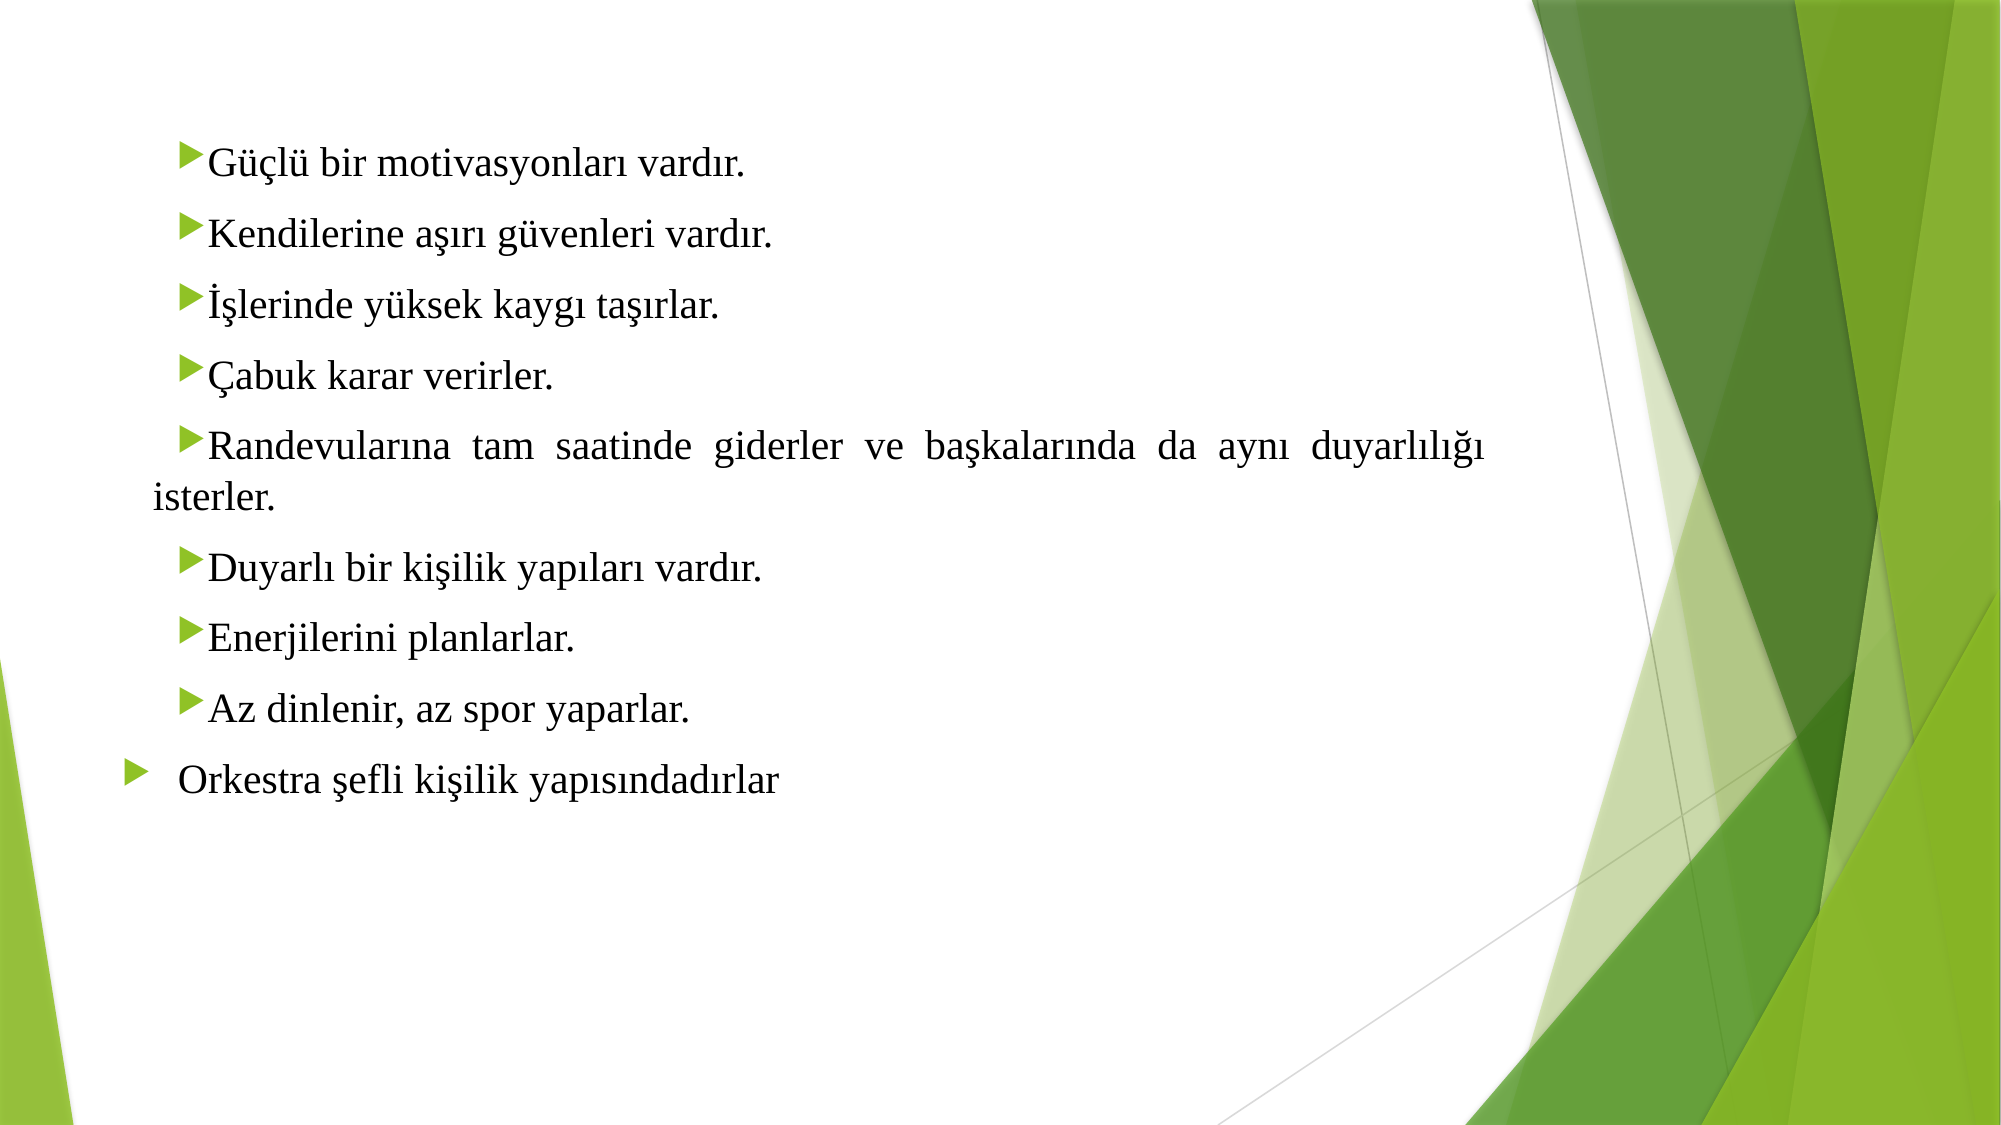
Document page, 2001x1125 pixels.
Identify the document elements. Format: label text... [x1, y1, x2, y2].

list Güçlü bir motivasyonları vardır. Kendilerine aşırı güvenleri vardır. İşlerinde yüksek kaygı taşırlar. Çabuk karar verirler. Randevularına tam saatinde giderler ve başkalarında da aynı duyarlılığı isterler. Duyarlı bir kişilik yapıları vardır. Enerjilerini planlarlar. Az dinlenir, az spor yaparlar. Orkestra şefli kişilik yapısındadırlar [106, 127, 1517, 1025]
